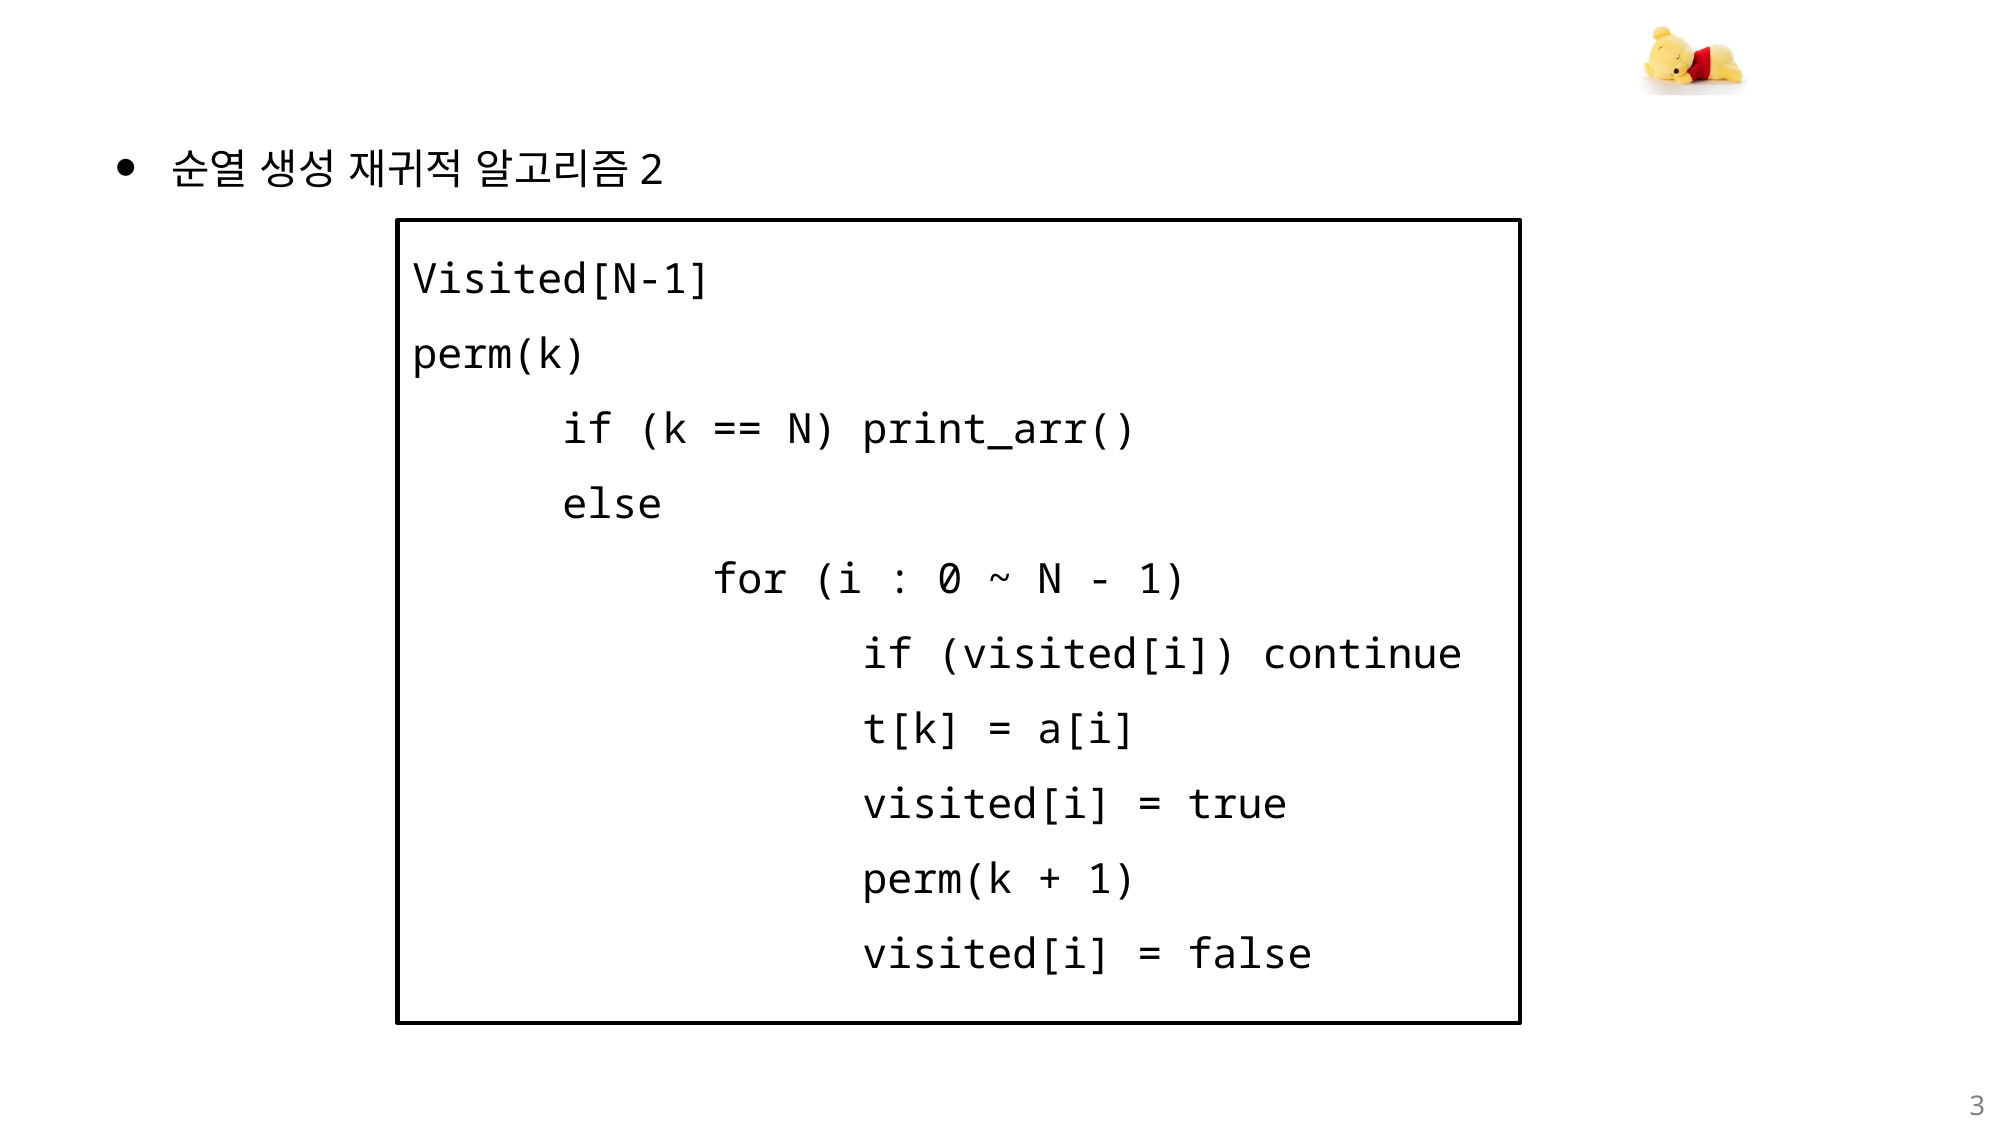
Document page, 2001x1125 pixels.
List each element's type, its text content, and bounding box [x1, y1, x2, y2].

slide_number 3 [1533, 1076, 2000, 1125]
text_box Visited[N-1] perm(k) if (k == N) print_arr() else for (i : 0 ~ N - 1) if (visited[i]) continue t[k] = a[i] visited[i] = true perm(k + 1) visited[i] = false [397, 219, 1520, 1024]
list 순열 생성 재귀적 알고리즘2 [99, 119, 1900, 926]
picture [1637, 0, 1751, 113]
